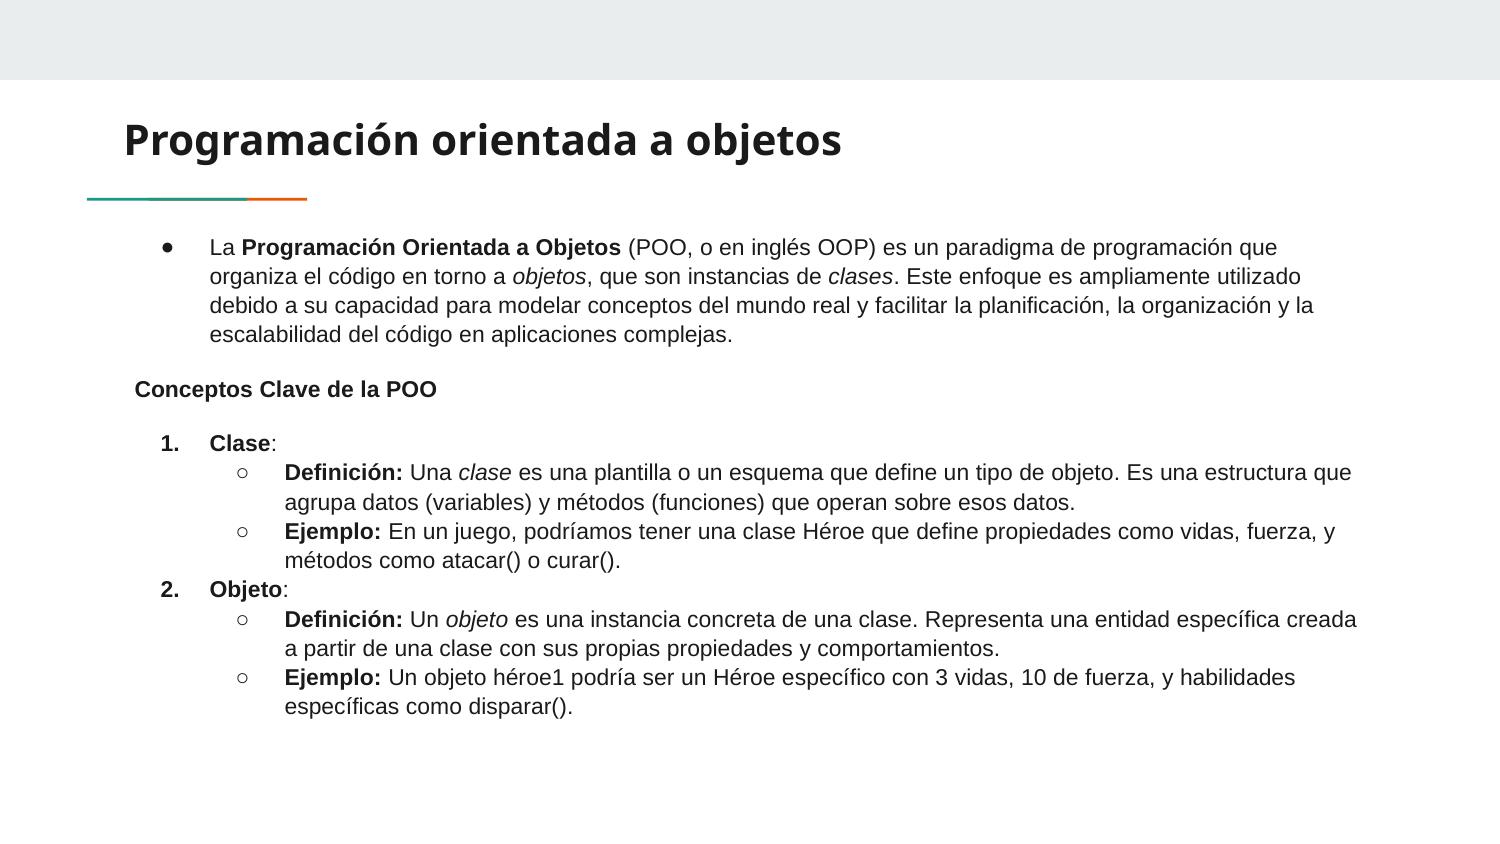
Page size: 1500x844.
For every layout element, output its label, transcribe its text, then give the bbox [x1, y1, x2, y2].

list La Programación Orientada a Objetos (POO, o en inglés OOP) es un paradigma de programación que organiza el código en torno a objetos, que son instancias de clases. Este enfoque es ampliamente utilizado debido a su capacidad para modelar conceptos del mundo real y facilitar la planificación, la organización y la escalabilidad del código en aplicaciones complejas. Conceptos Clave de la POO Clase: Definición: Una clase es una plantilla o un esquema que define un tipo de objeto. Es una estructura que agrupa datos (variables) y métodos (funciones) que operan sobre esos datos. Ejemplo: En un juego, podríamos tener una clase Héroe que define propiedades como vidas, fuerza, y métodos como atacar() o curar(). Objeto: Definición: Un objeto es una instancia concreta de una clase. Representa una entidad específica creada a partir de una clase con sus propias propiedades y comportamientos. Ejemplo: Un objeto héroe1 podría ser un Héroe específico con 3 vidas, 10 de fuerza, y habilidades específicas como disparar(). [119, 215, 1381, 781]
title Programación orientada a objetos [108, 95, 1370, 183]
